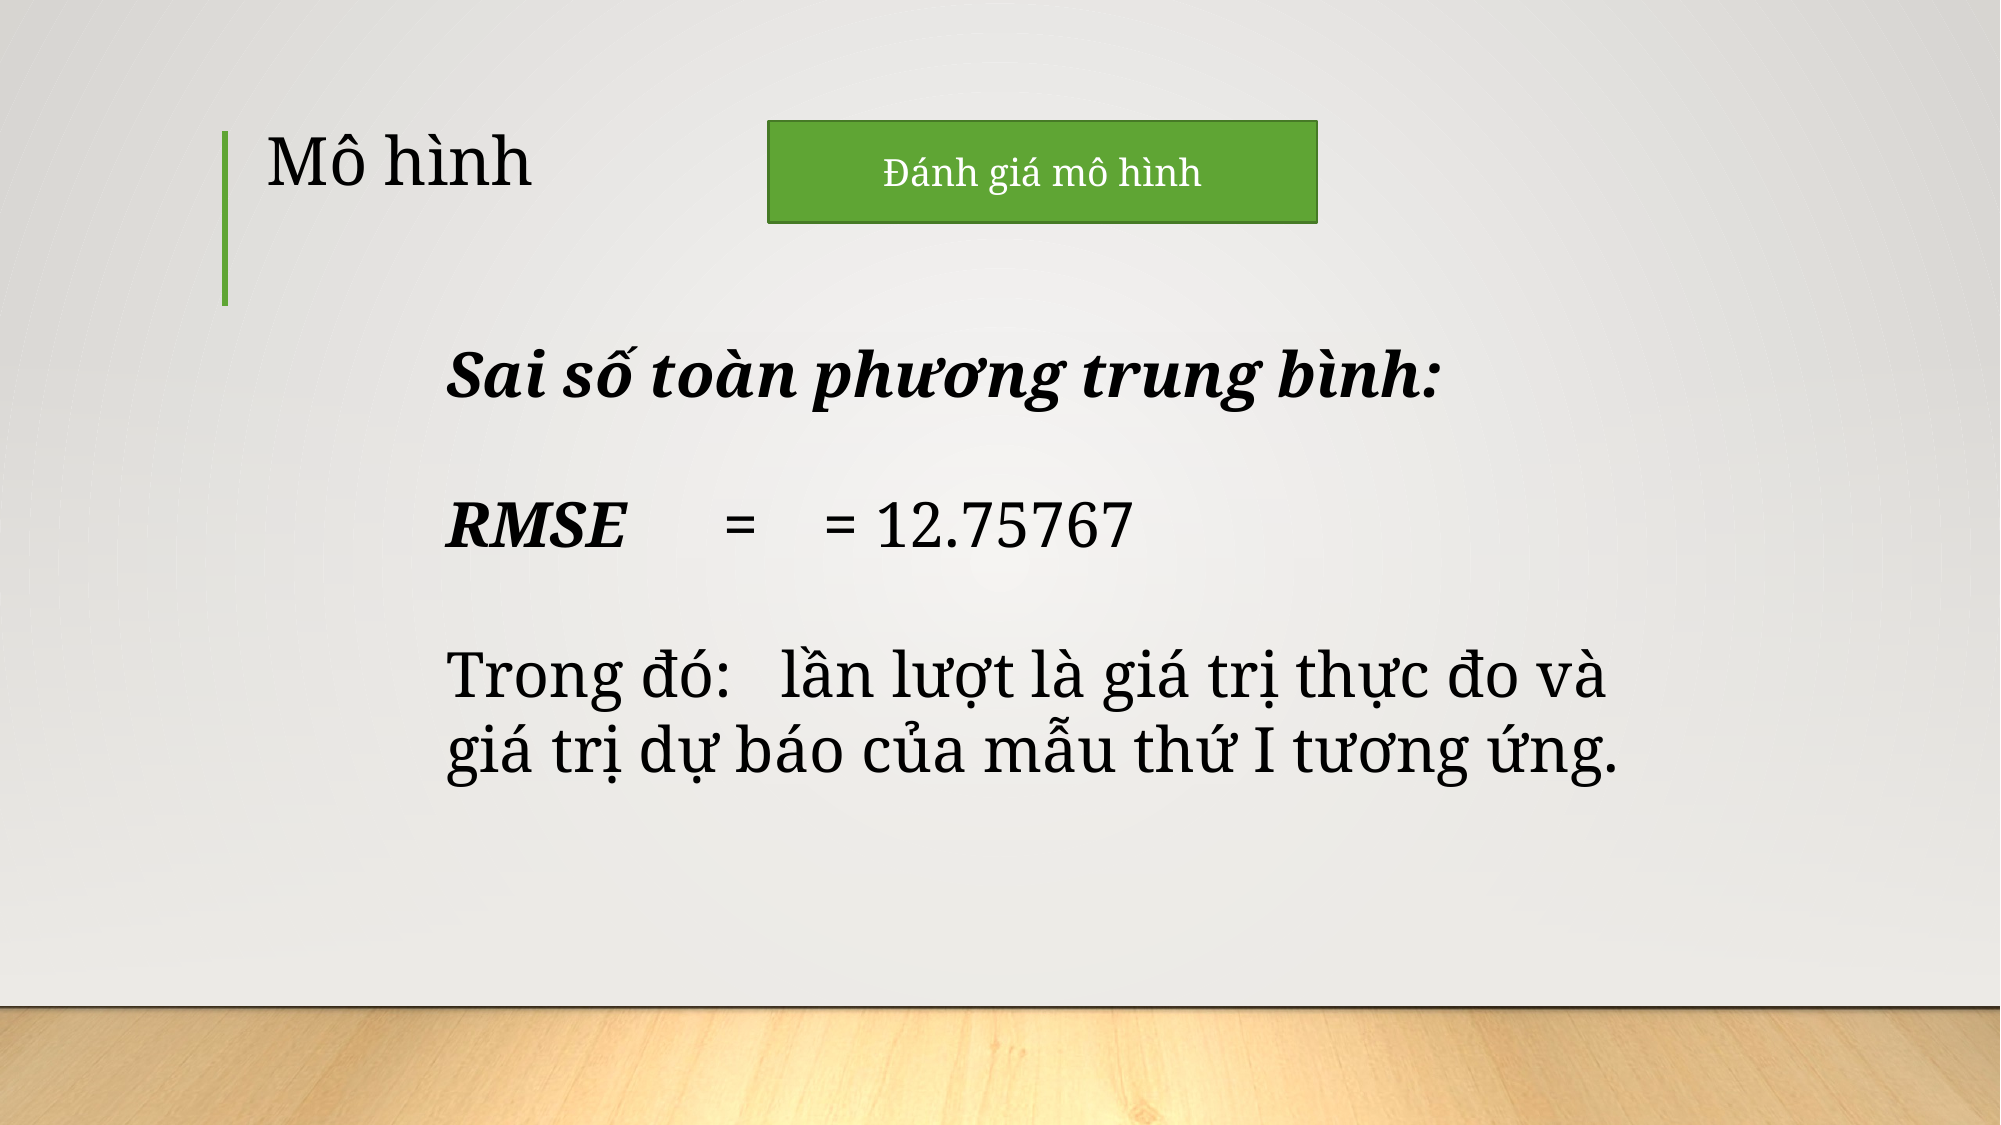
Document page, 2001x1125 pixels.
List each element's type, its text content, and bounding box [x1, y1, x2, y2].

title Mô hình [251, 34, 1814, 207]
picture [0, 1006, 2000, 1125]
text_box Đánh giá mô hình [767, 120, 1318, 224]
